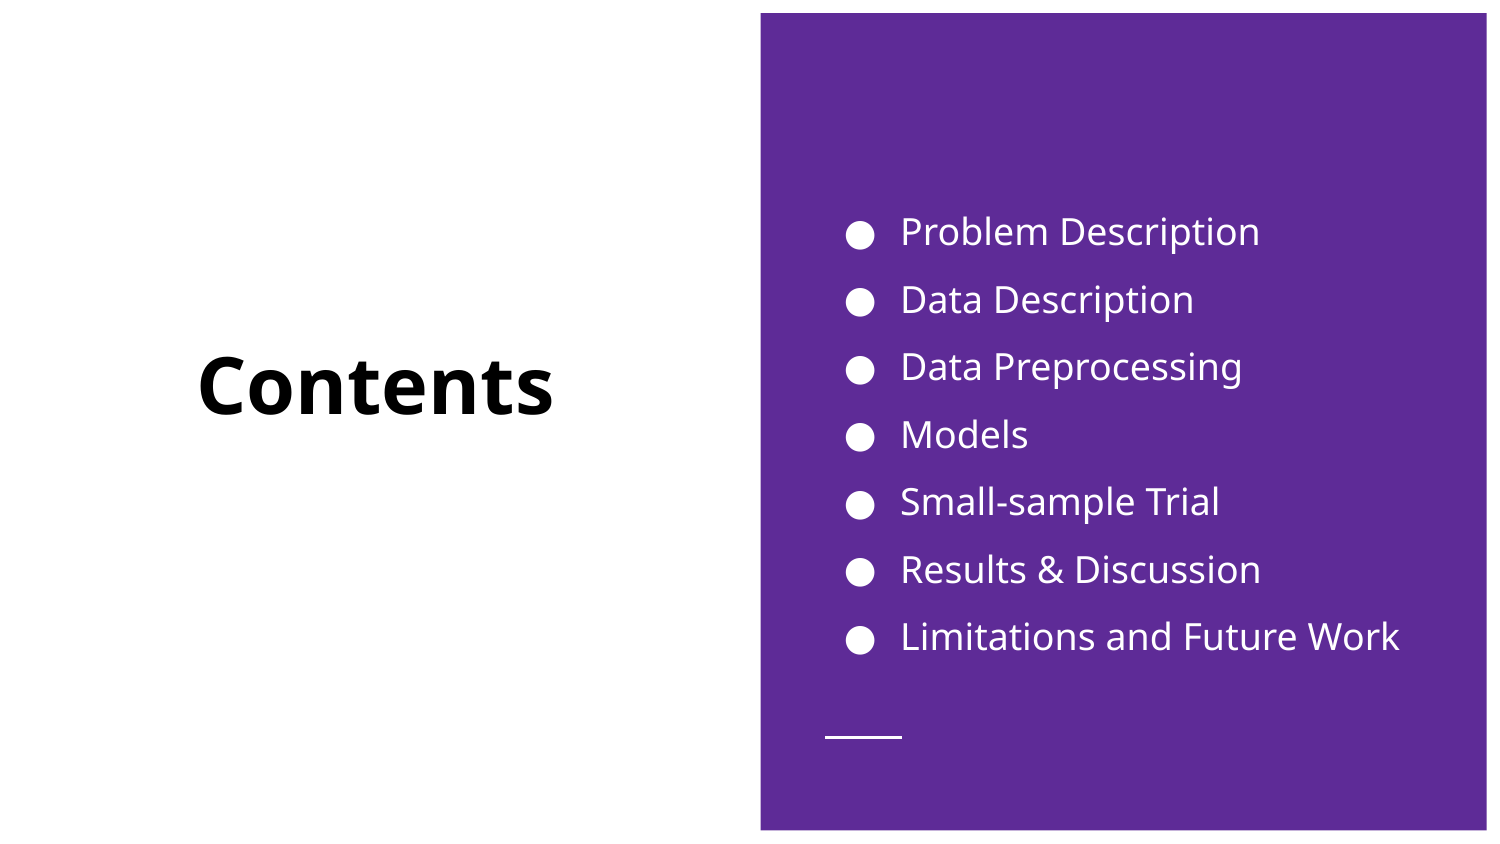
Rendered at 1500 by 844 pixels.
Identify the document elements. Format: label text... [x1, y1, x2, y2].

list Problem Description Data Description Data Preprocessing Models Small-sample Trial Results & Discussion Limitations and Future Work [810, 118, 1440, 725]
title Contents [43, 193, 708, 446]
